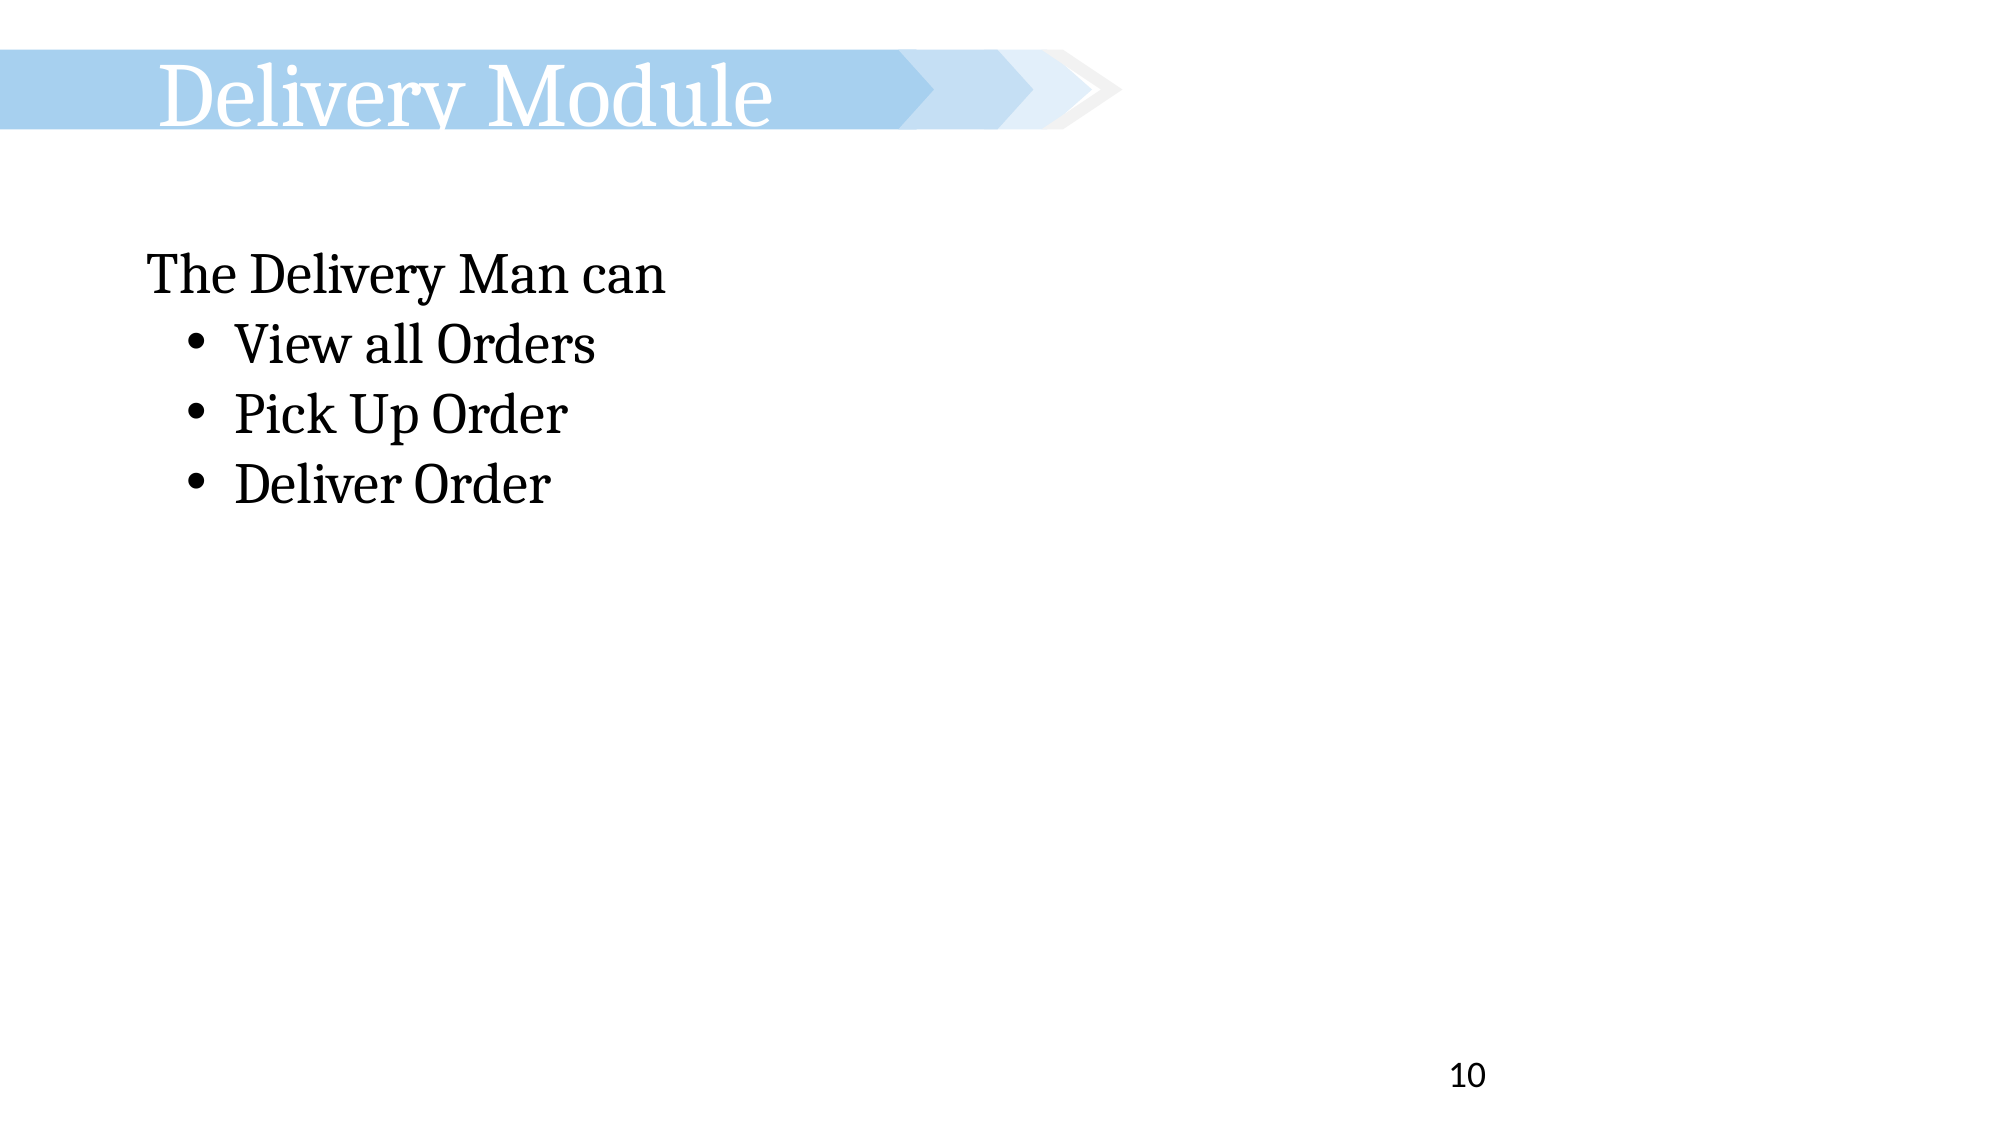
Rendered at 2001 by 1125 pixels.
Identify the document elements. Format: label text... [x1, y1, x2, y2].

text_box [0, 49, 1123, 130]
text_box The Delivery Man can View all Orders Pick Up Order Deliver Order [131, 228, 1132, 523]
slide_number 10 [1433, 1042, 1900, 1103]
